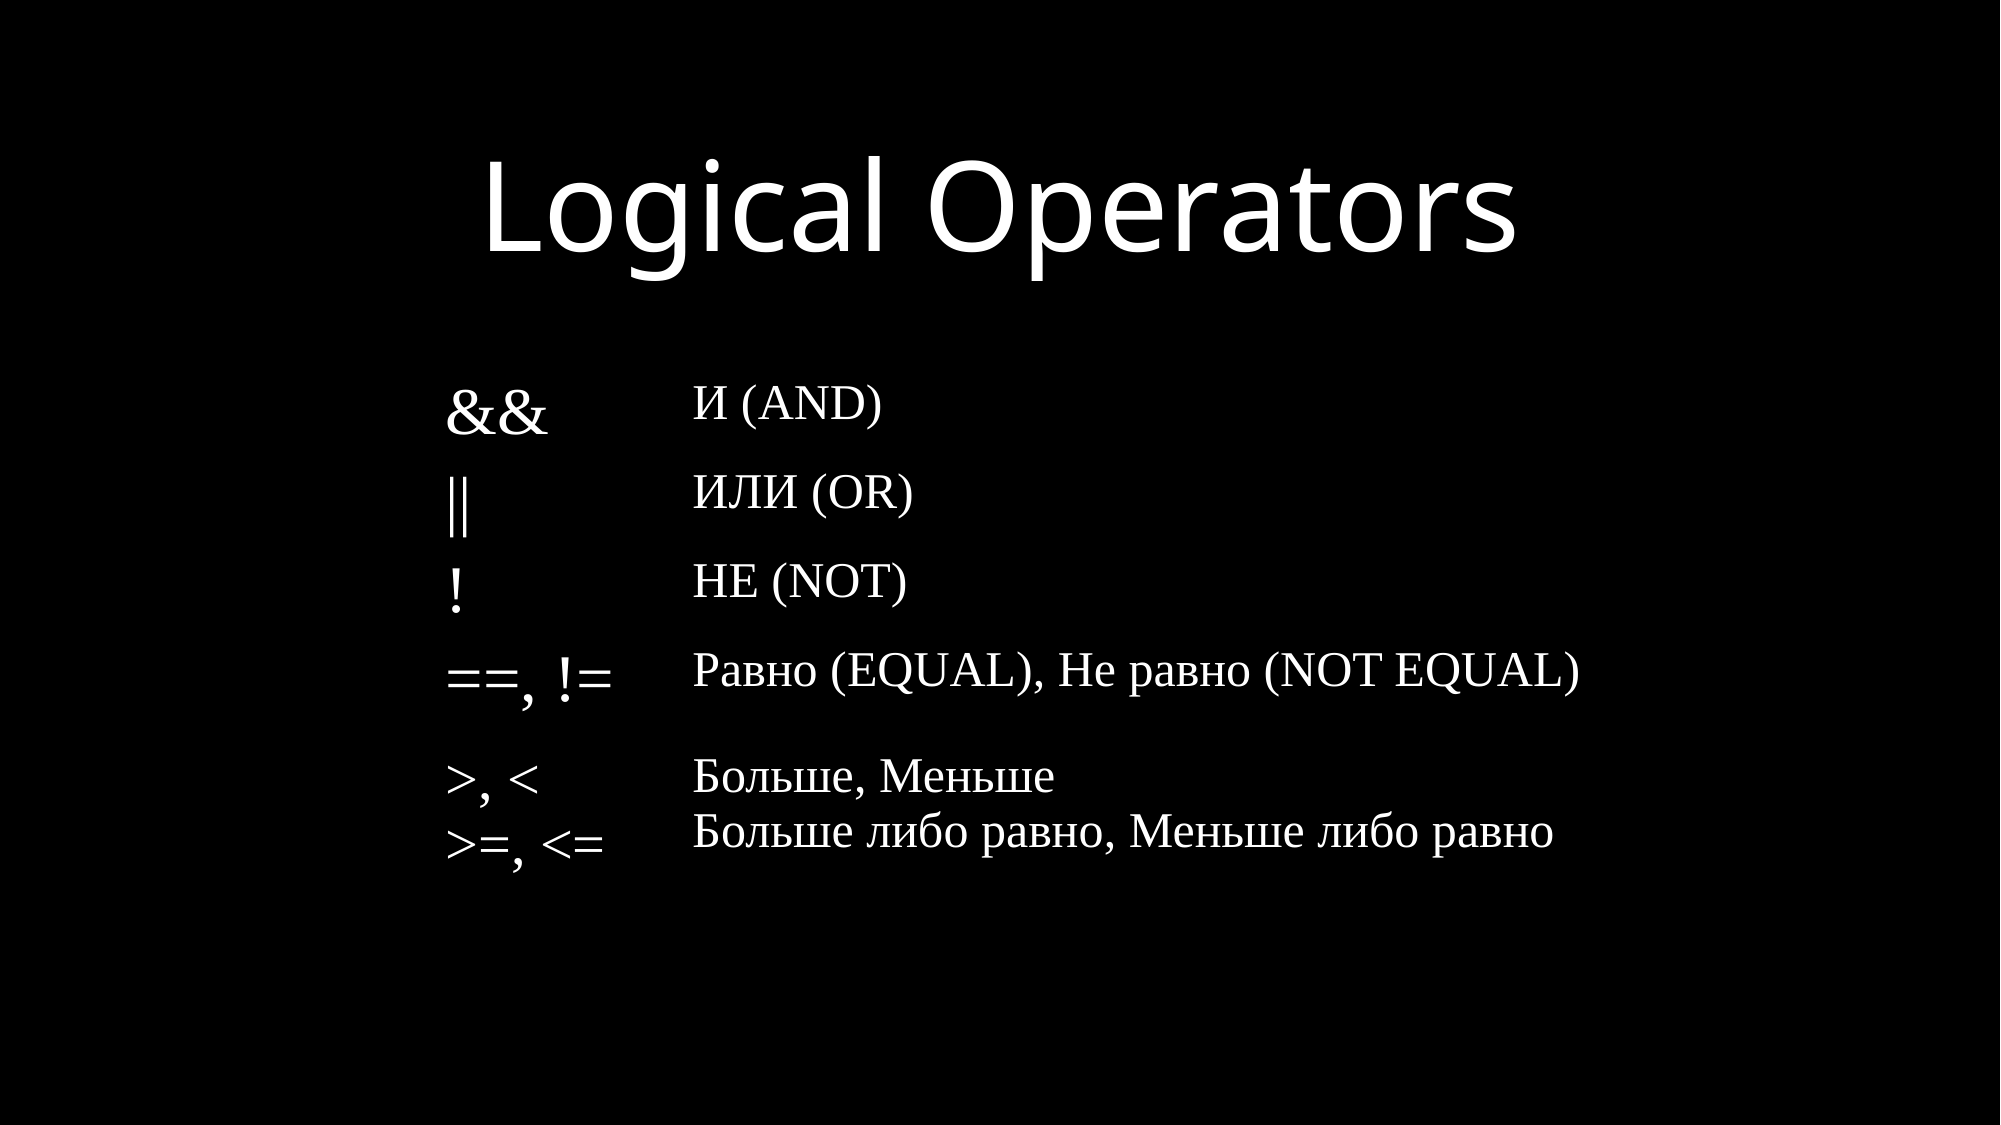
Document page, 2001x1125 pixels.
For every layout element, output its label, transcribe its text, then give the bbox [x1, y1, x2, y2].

table_cell Больше, Меньше Больше либо равно, Меньше либо равно [678, 740, 1756, 884]
table_cell ! [431, 546, 678, 635]
table_cell НЕ (NOT) [678, 546, 1756, 635]
table_header И (AND) [678, 368, 1756, 457]
table_cell ИЛИ (OR) [678, 457, 1756, 546]
table_cell Равно (EQUAL), Не равно (NOT EQUAL) [678, 635, 1756, 740]
text_box Logical Operators [260, 95, 1740, 287]
table_cell >, < >=, <= [431, 740, 678, 884]
table_cell ==, != [431, 635, 678, 740]
table_header && [431, 368, 678, 457]
table_cell || [431, 457, 678, 546]
